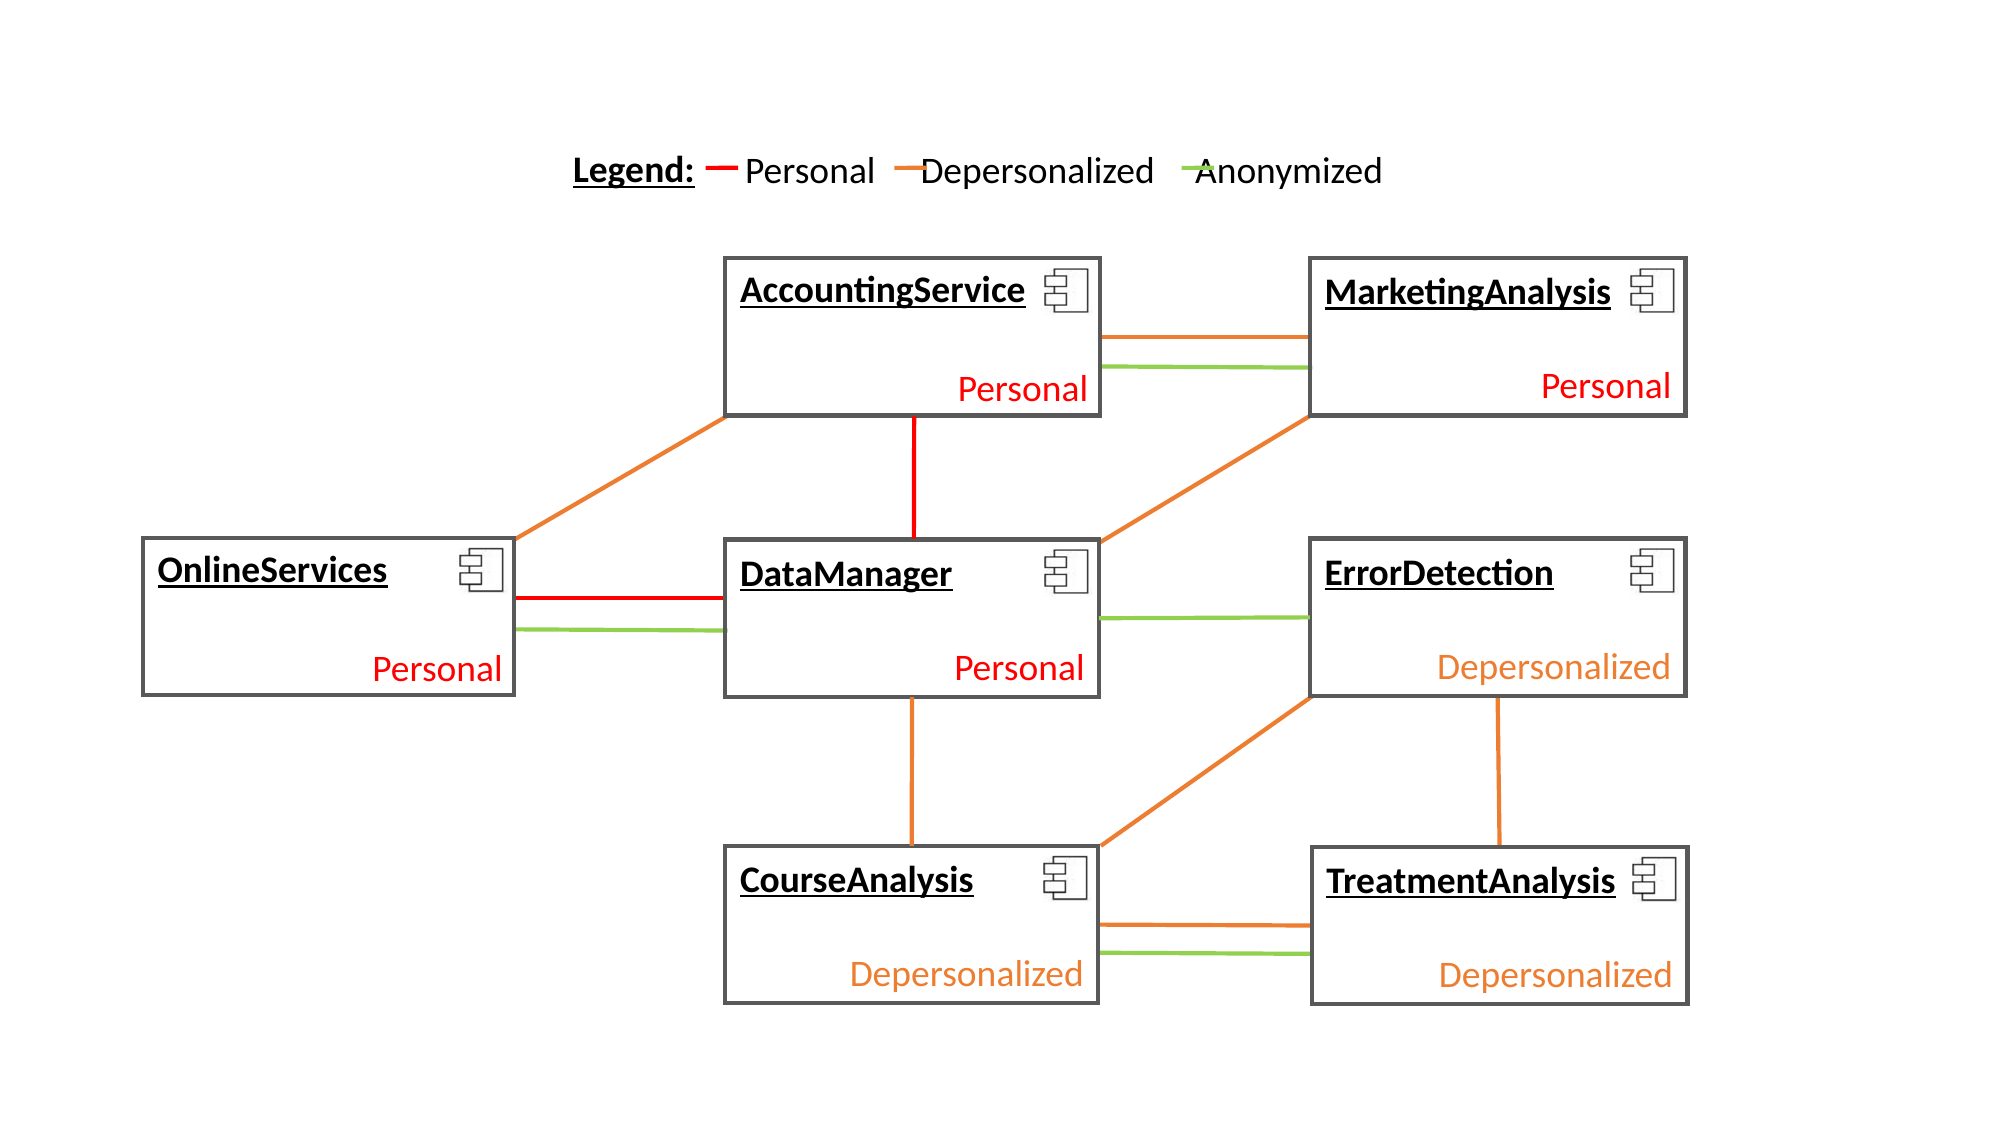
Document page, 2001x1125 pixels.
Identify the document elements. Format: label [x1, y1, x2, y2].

text_box [1098, 414, 1313, 543]
text_box [725, 258, 1104, 418]
text_box [1309, 257, 1687, 416]
text_box [1100, 695, 1314, 846]
text_box [1311, 846, 1689, 1005]
text_box [513, 415, 728, 540]
text_box [725, 845, 1099, 1004]
text_box [142, 537, 518, 698]
text_box [725, 539, 1100, 698]
text_box [1309, 538, 1687, 697]
text_box [558, 137, 1440, 199]
